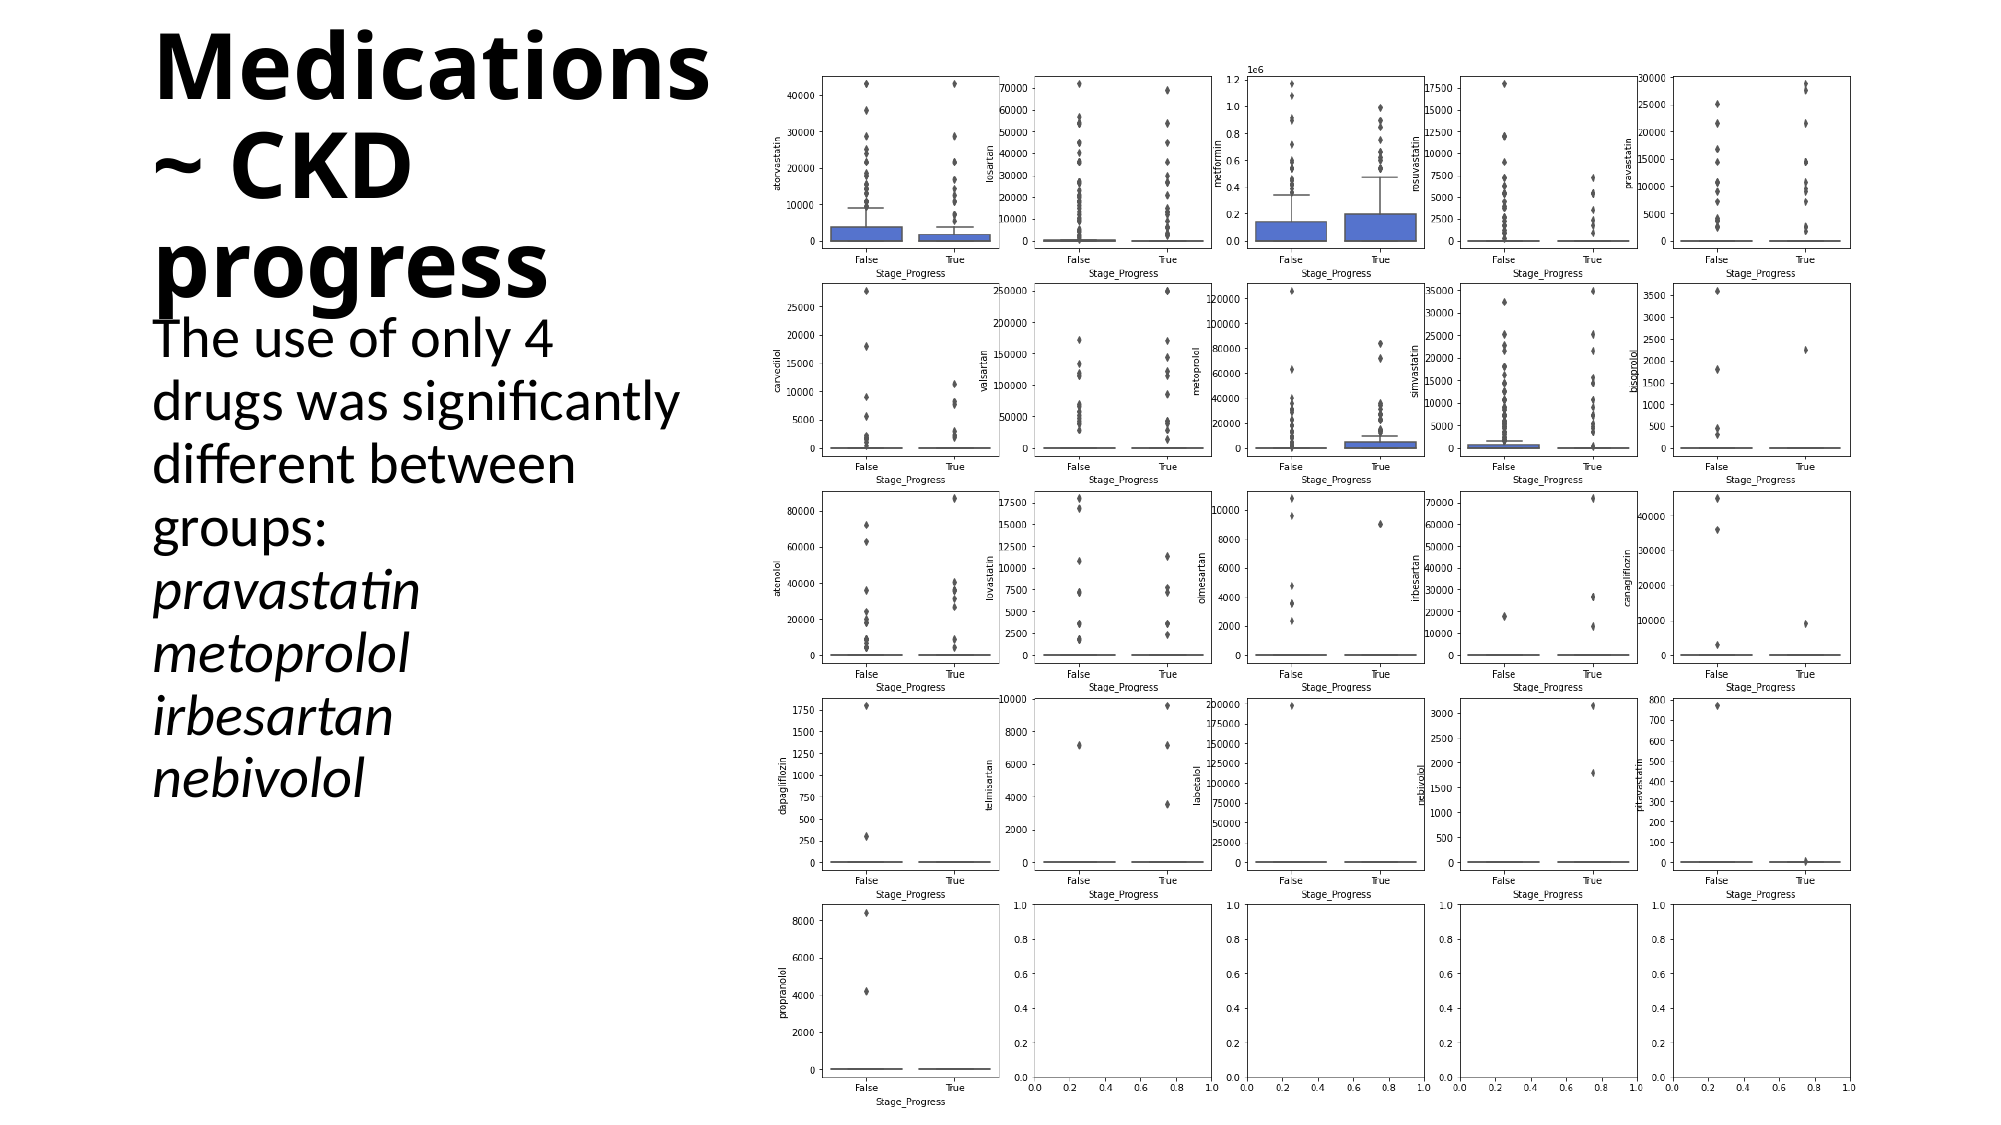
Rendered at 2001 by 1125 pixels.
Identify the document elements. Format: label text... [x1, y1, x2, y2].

title Medications ~ CKD progress [137, 59, 739, 278]
picture [766, 59, 1863, 1113]
list The use of only 4 drugs was significantly different between groups: pravastatin metoprolol irbesartan nebivolol [137, 299, 711, 1014]
